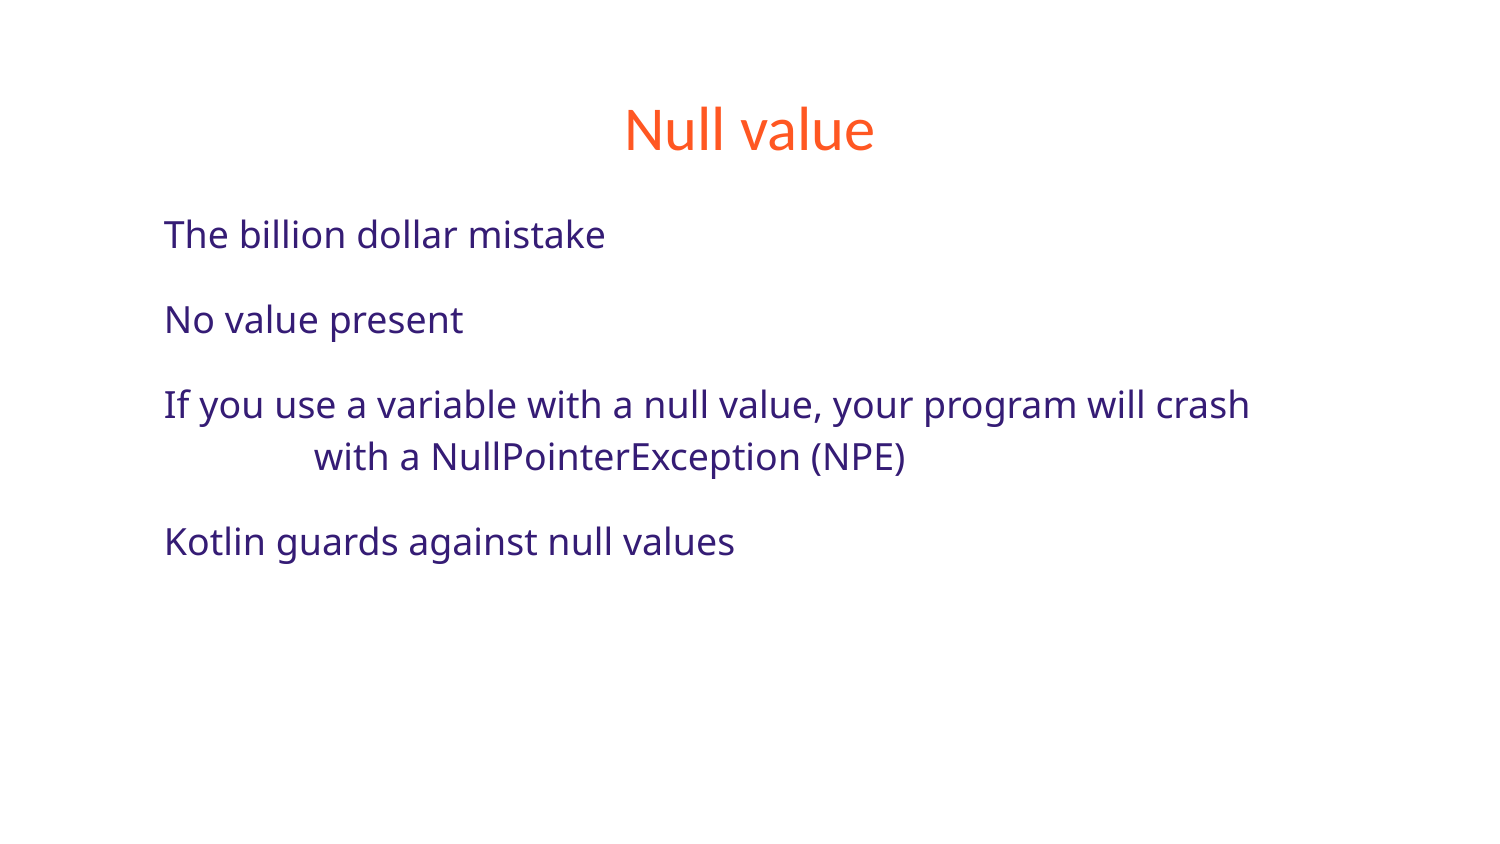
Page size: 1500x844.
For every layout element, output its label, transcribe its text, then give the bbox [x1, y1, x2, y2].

list The billion dollar mistake No value present If you use a variable with a null value, your program will crash with a NullPointerException (NPE) Kotlin guards against null values [148, 189, 1350, 750]
title Null value [51, 72, 1449, 167]
